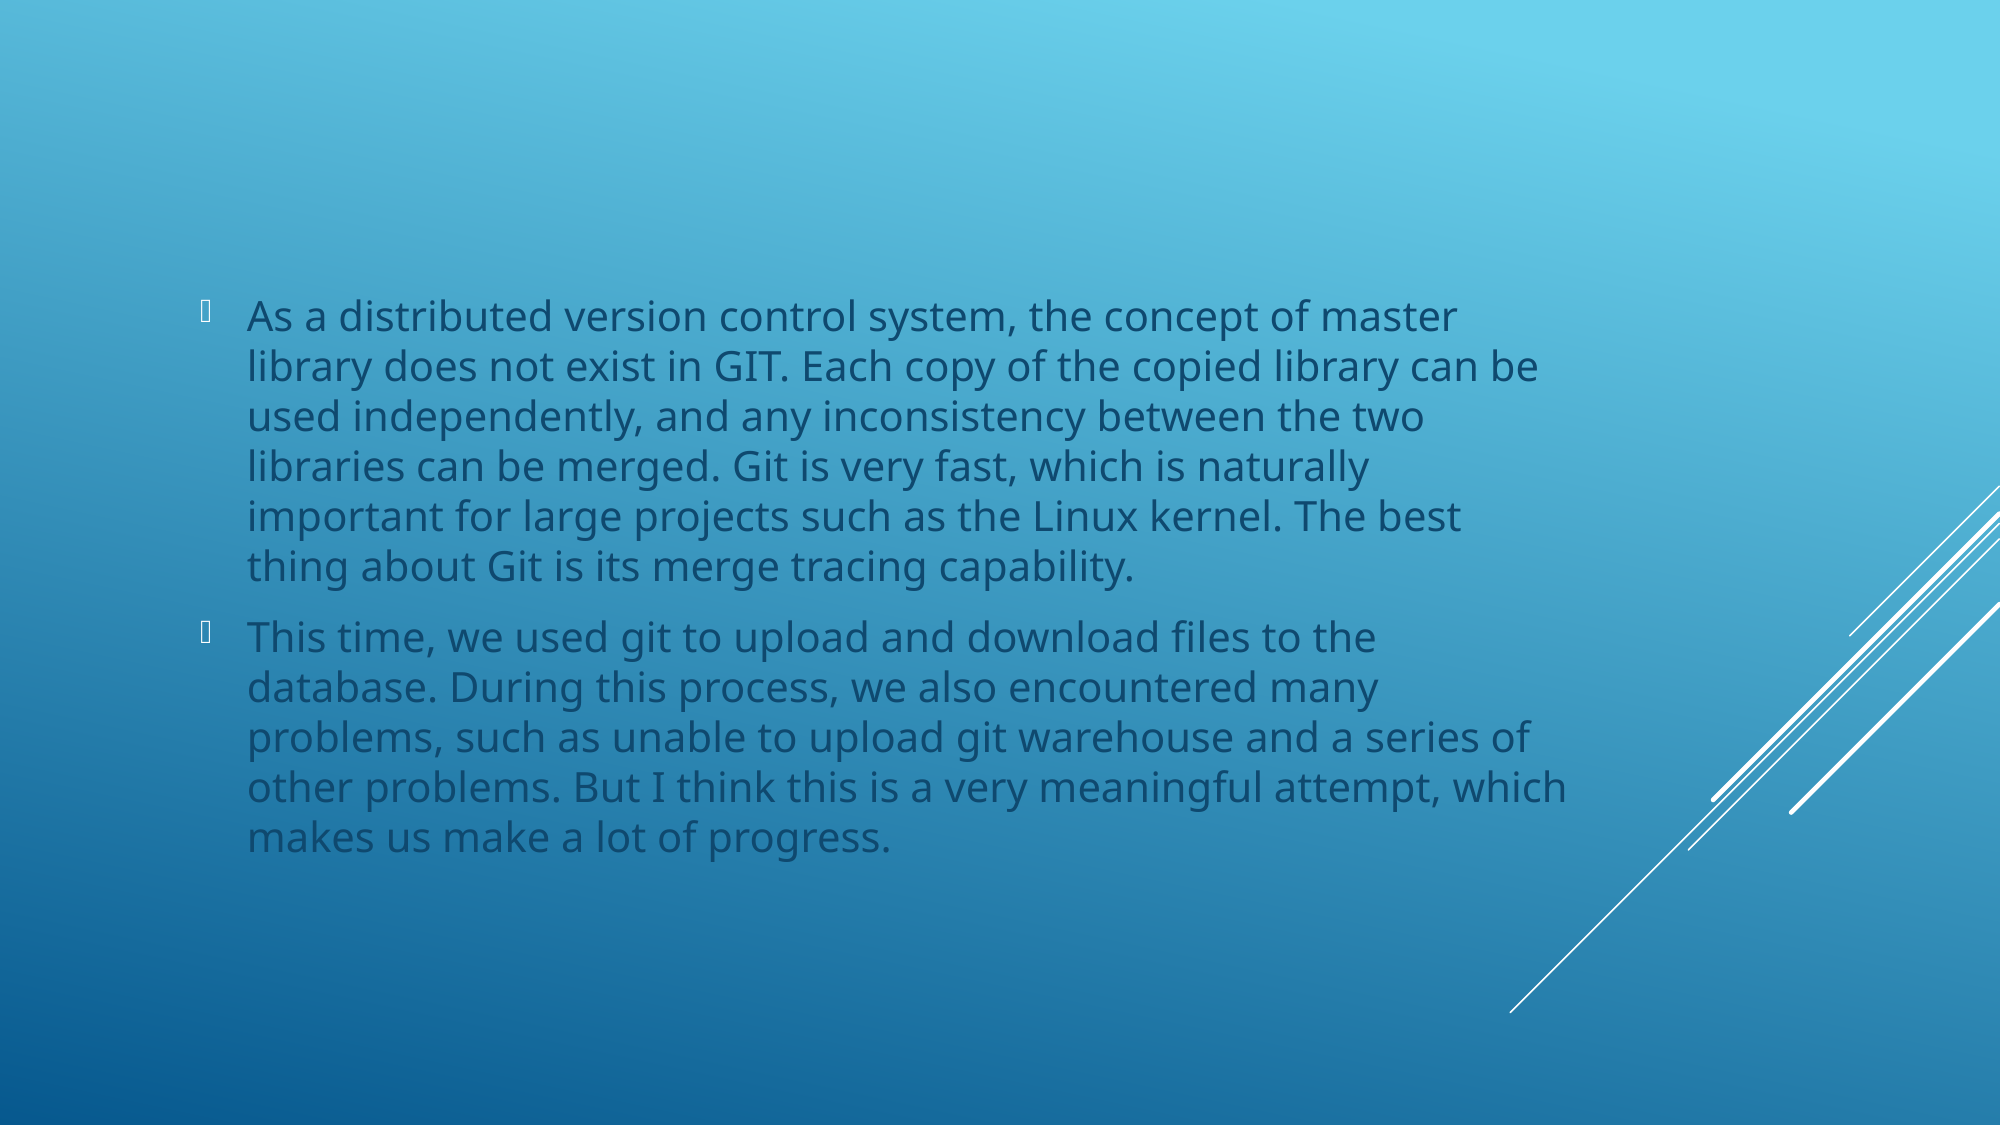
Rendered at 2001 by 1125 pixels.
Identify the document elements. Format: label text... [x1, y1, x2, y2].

list As a distributed version control system, the concept of master library does not exist in GIT. Each copy of the copied library can be used independently, and any inconsistency between the two libraries can be merged. Git is very fast, which is naturally important for large projects such as the Linux kernel. The best thing about Git is its merge tracing capability. This time, we used git to upload and download files to the database. During this process, we also encountered many problems, such as unable to upload git warehouse and a series of other problems. But I think this is a very meaningful attempt, which makes us make a lot of progress. [185, 278, 1586, 872]
